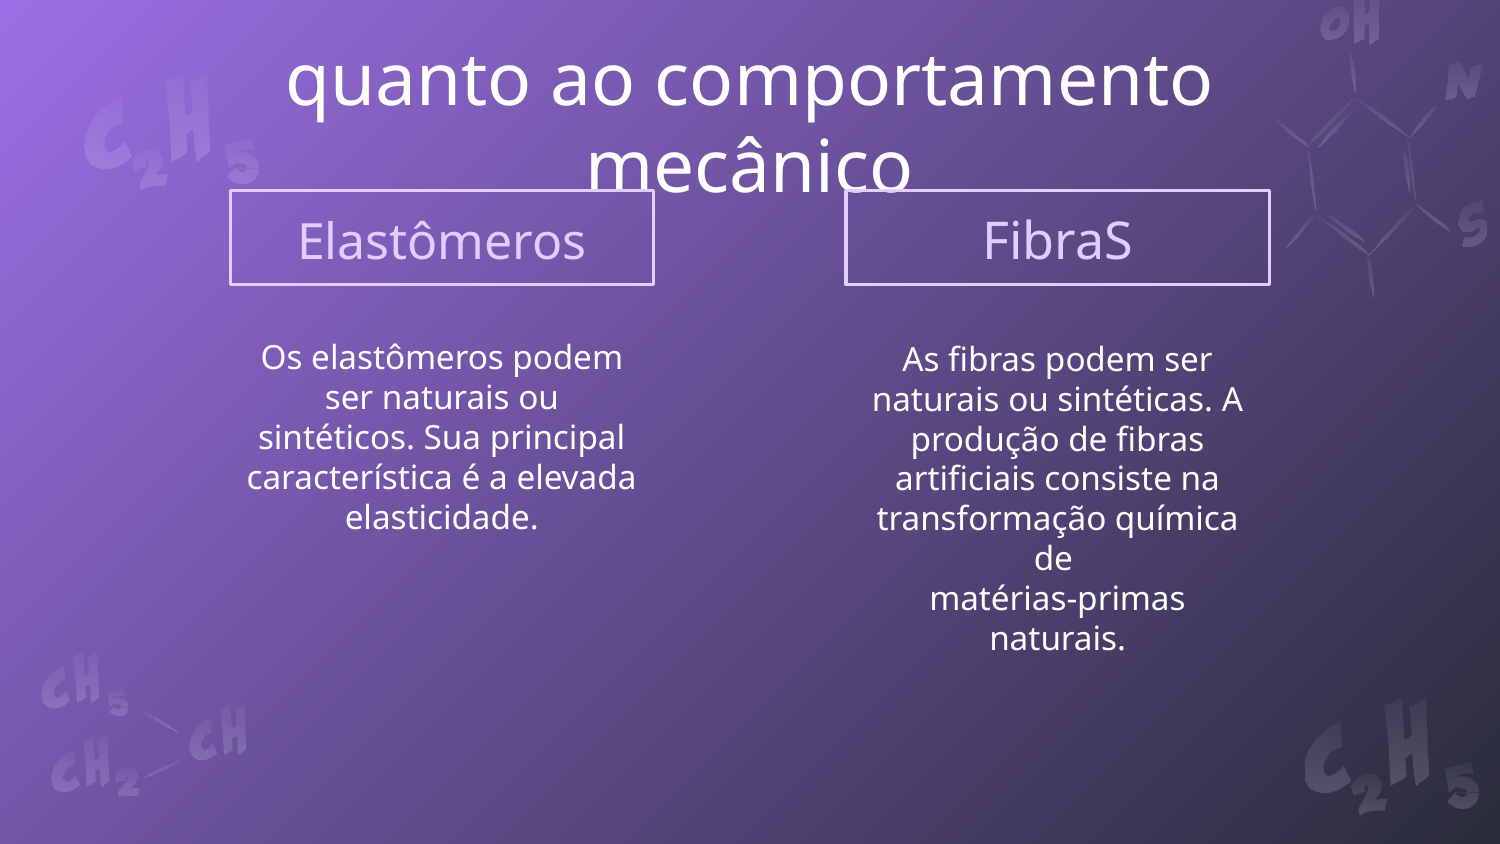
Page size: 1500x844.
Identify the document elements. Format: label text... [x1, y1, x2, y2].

subtitle As fibras podem ser naturais ou sintéticas. A produção de fibras artificiais consiste na transformação química de matérias-primas naturais. [846, 322, 1270, 670]
title FibraS [844, 189, 1271, 286]
subtitle Os elastômeros podem ser naturais ou sintéticos. Sua principal característica é a elevada elasticidade. [230, 321, 654, 570]
title quanto ao comportamento mecânico [118, 72, 1382, 167]
title Elastômeros [229, 189, 655, 286]
